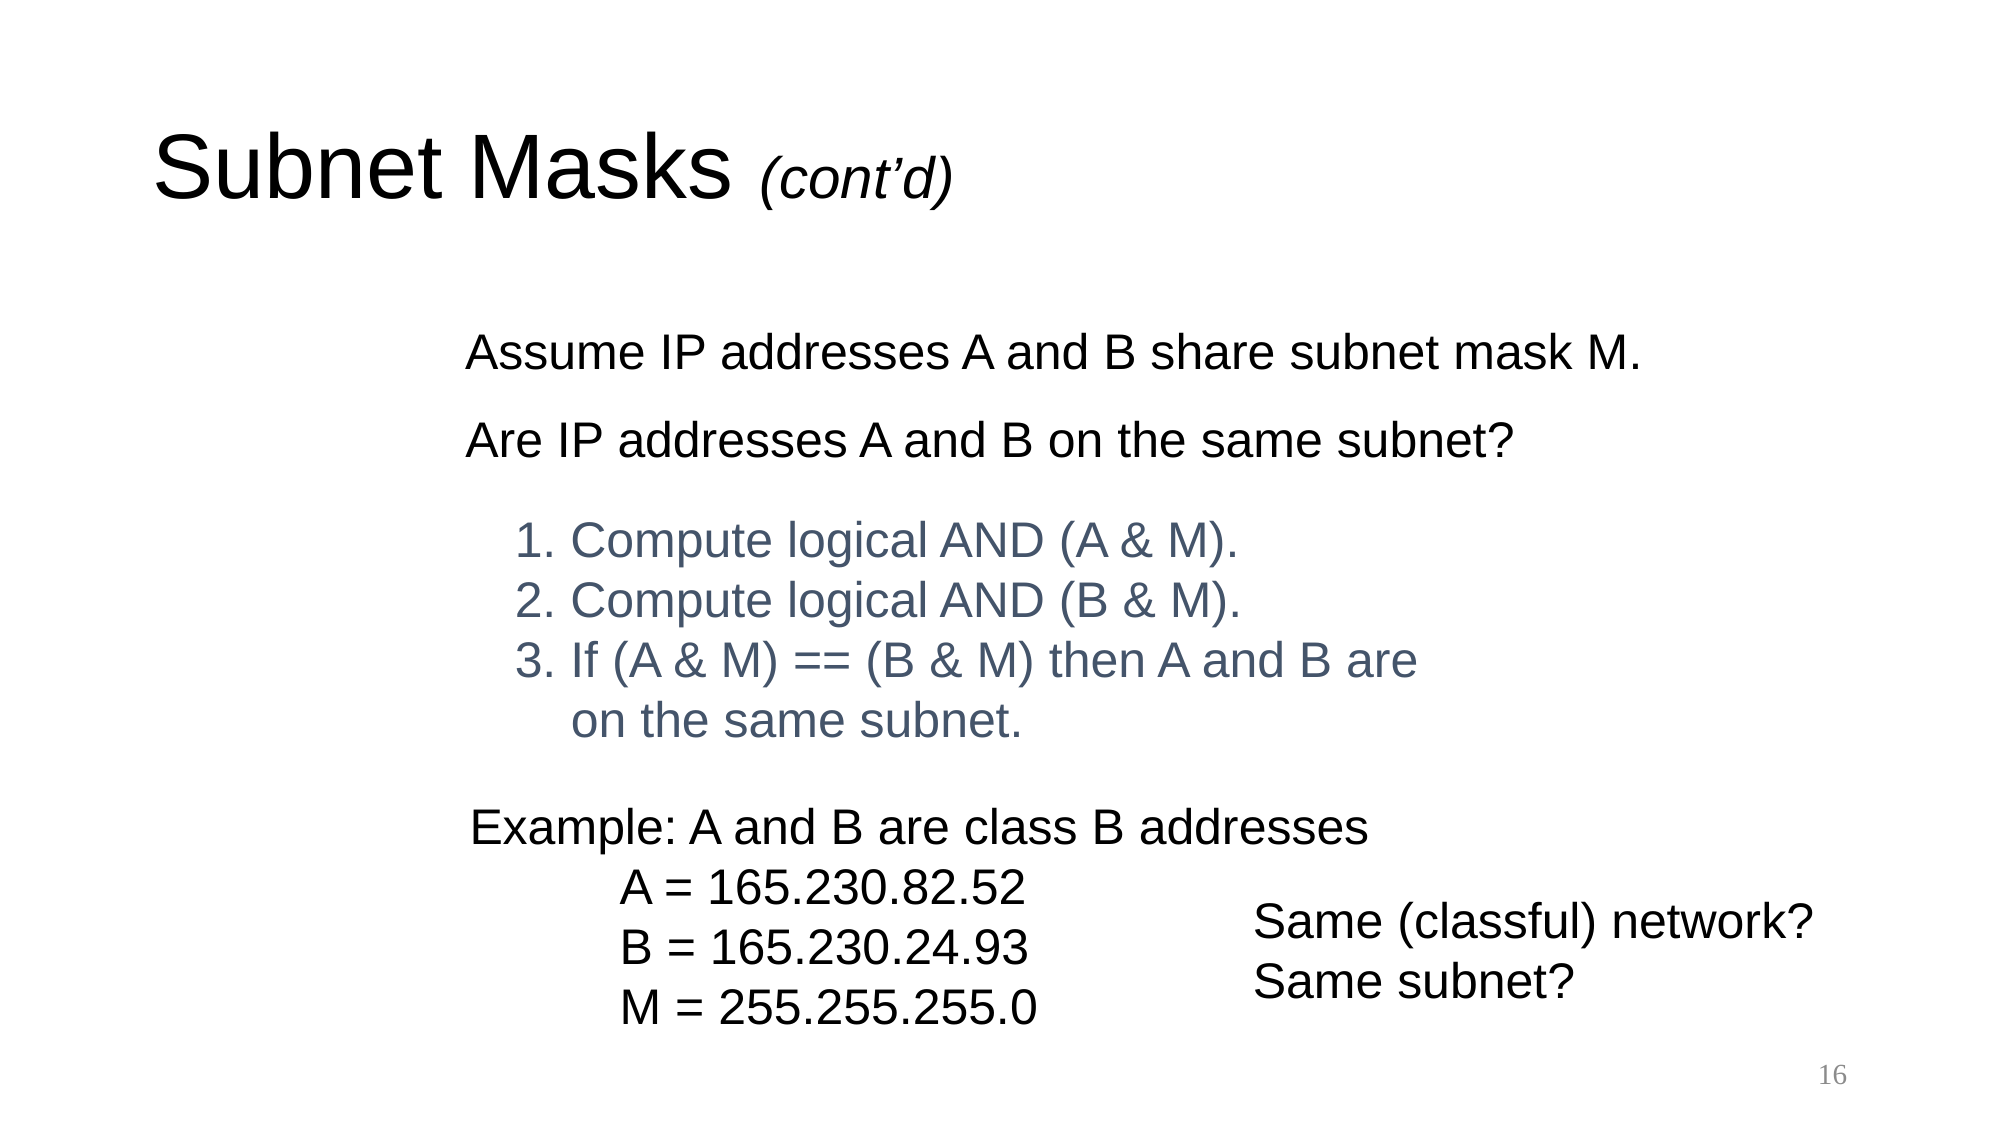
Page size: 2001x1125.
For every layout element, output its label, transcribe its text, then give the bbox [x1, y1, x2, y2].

text_box Are IP addresses A and B on the same subnet? [450, 399, 1531, 475]
text_box Same (classful) network? Same subnet? [1238, 881, 1830, 1017]
slide_number 16 [1412, 1042, 1863, 1103]
title Subnet Masks (cont’d) [137, 59, 1863, 278]
text_box Example: A and B are class B addresses A = 165.230.82.52 B = 165.230.24.93 M = 255.255.255.0 [454, 787, 1385, 1043]
text_box 1. Compute logical AND (A & M). 2. Compute logical AND (B & M). 3. If (A & M) == (B & M) then A and B are on the same subnet. [500, 499, 1638, 755]
text_box Assume IP addresses A and B share subnet mask M. [450, 312, 1659, 388]
